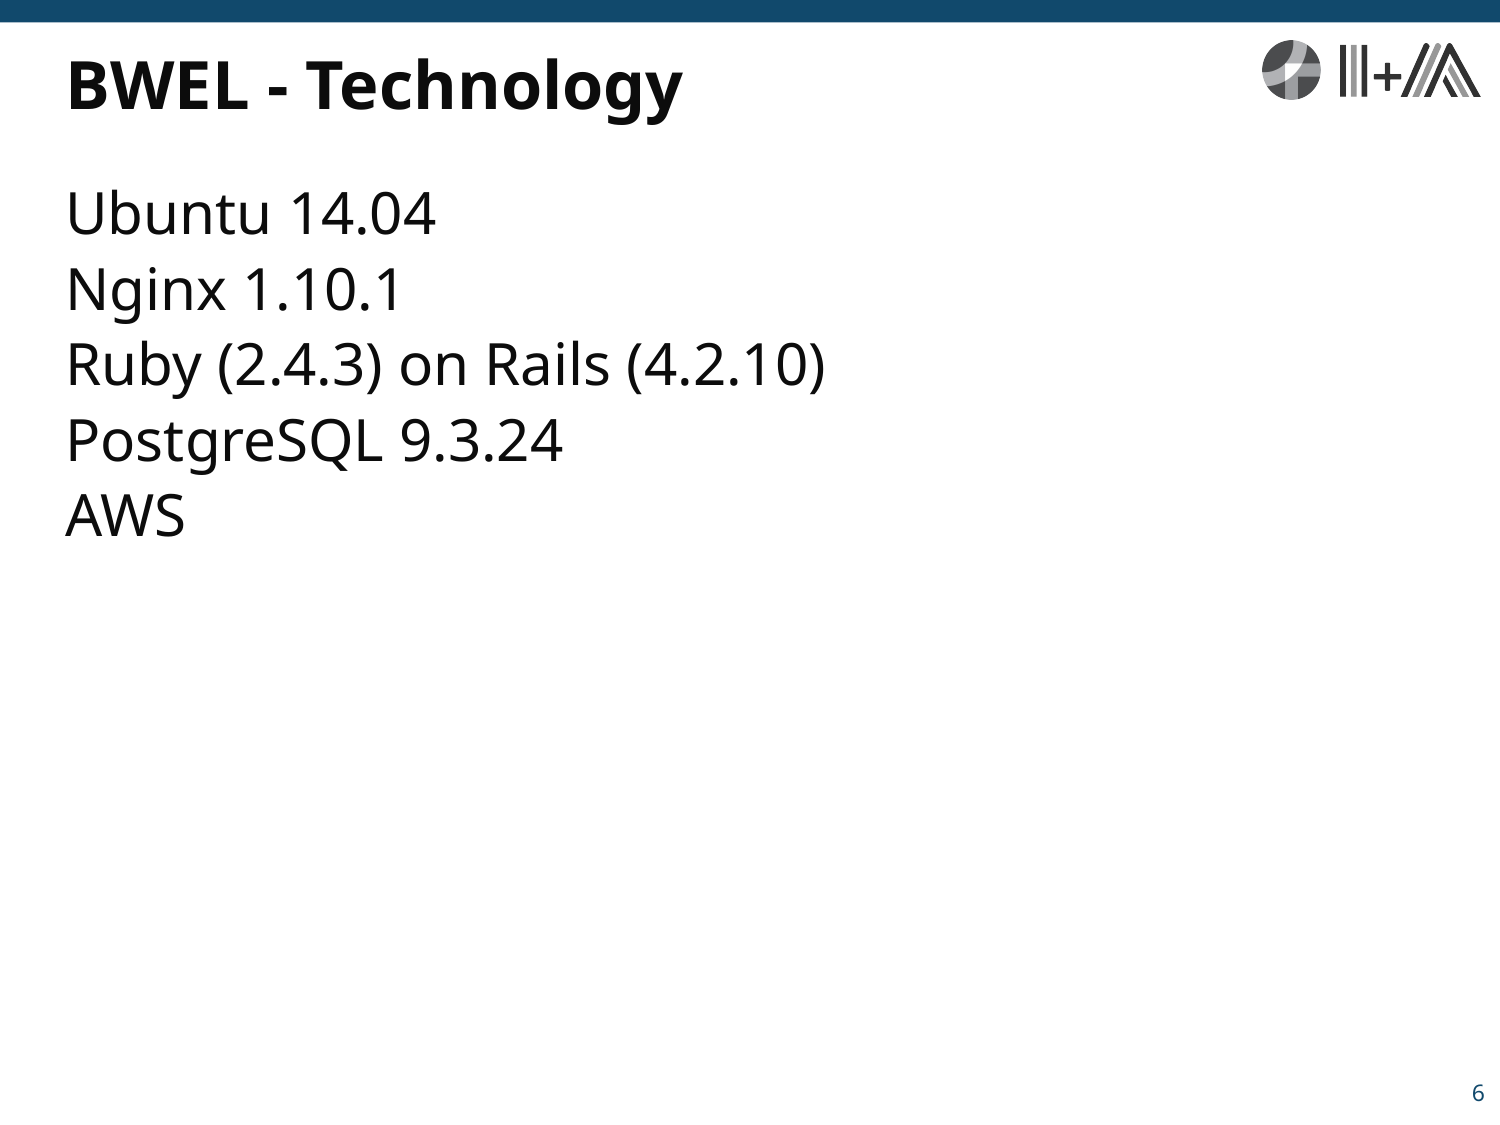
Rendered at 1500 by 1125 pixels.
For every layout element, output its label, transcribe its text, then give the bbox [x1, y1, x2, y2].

picture [1262, 40, 1321, 100]
title BWEL - Technology [50, 40, 1228, 135]
list Ubuntu 14.04 Nginx 1.10.1 Ruby (2.4.3) on Rails (4.2.10) PostgreSQL 9.3.24 AWS [50, 177, 1450, 1018]
picture [1340, 43, 1483, 97]
slide_number 6 [1411, 1063, 1500, 1124]
